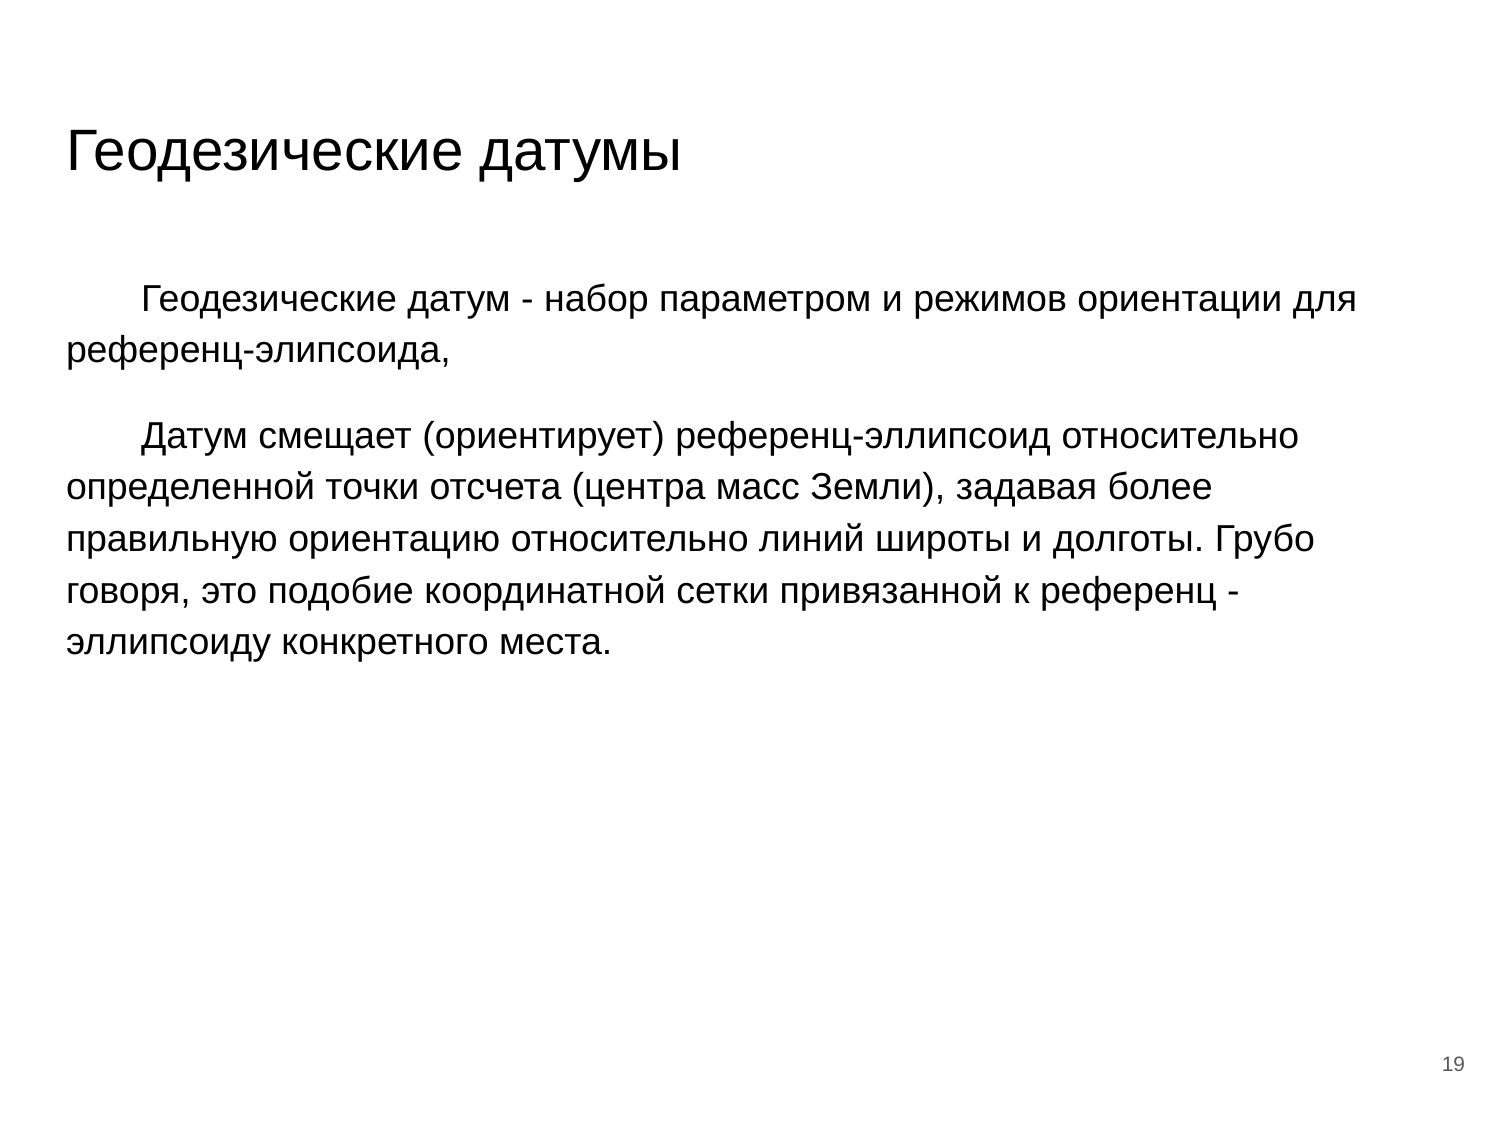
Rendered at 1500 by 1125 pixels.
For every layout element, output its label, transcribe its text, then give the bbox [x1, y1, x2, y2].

title Геодезические датумы [51, 97, 1449, 223]
list Геодезические датум - набор параметром и режимов ориентации для референц-элипсоида, Датум смещает (ориентирует) референц-эллипсоид относительно определенной точки отсчета (центра масс Земли), задавая более правильную ориентацию относительно линий широты и долготы. Грубо говоря, это подобие координатной сетки привязанной к референц - эллипсоиду конкретного места. [51, 252, 1449, 1000]
slide_number 19 [1389, 1019, 1480, 1106]
